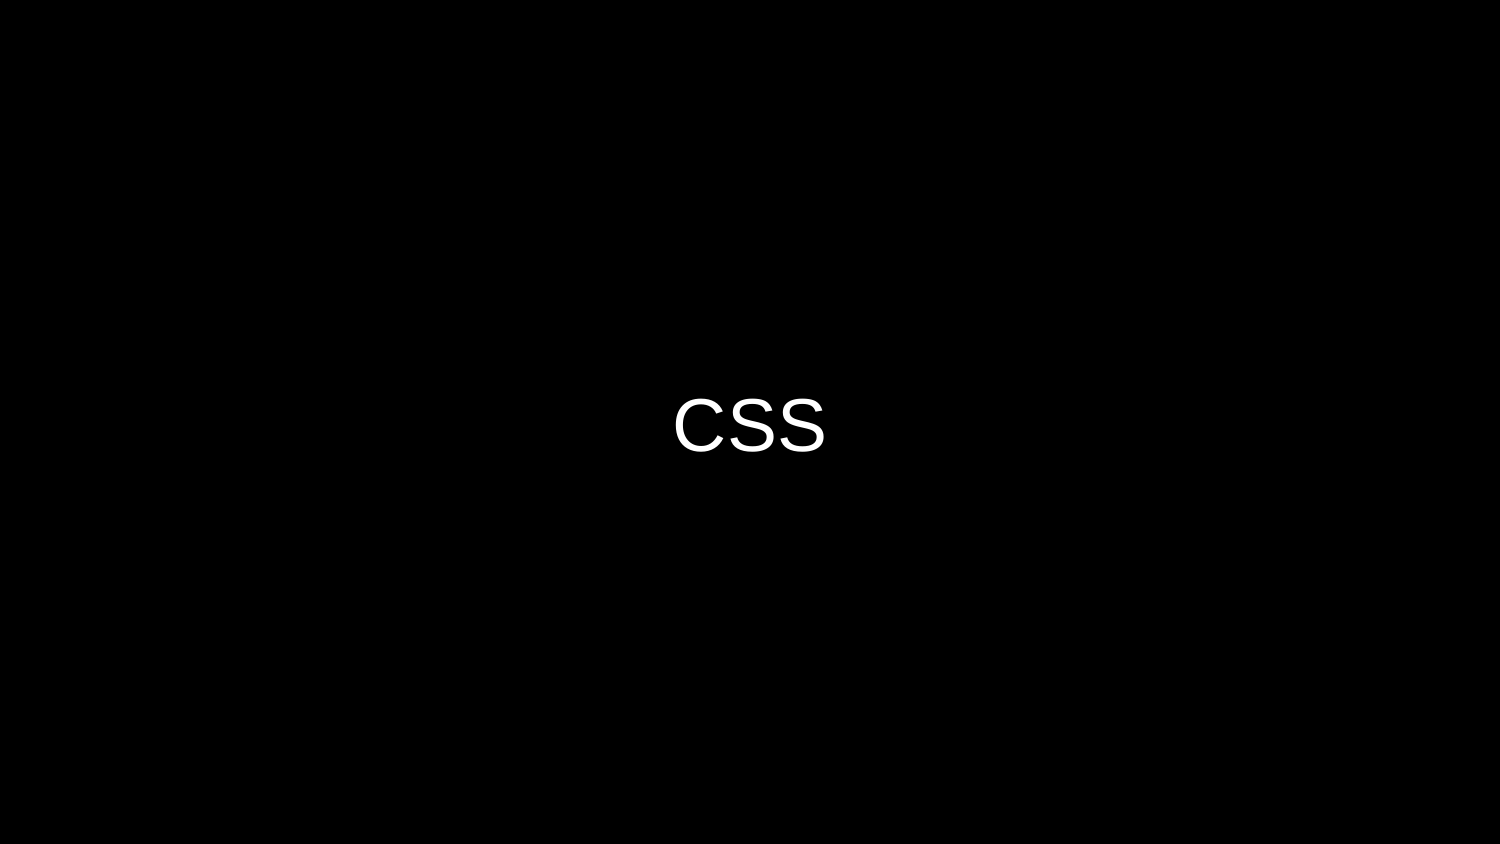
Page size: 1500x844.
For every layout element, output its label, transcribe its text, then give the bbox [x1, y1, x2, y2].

title CSS [51, 352, 1449, 491]
